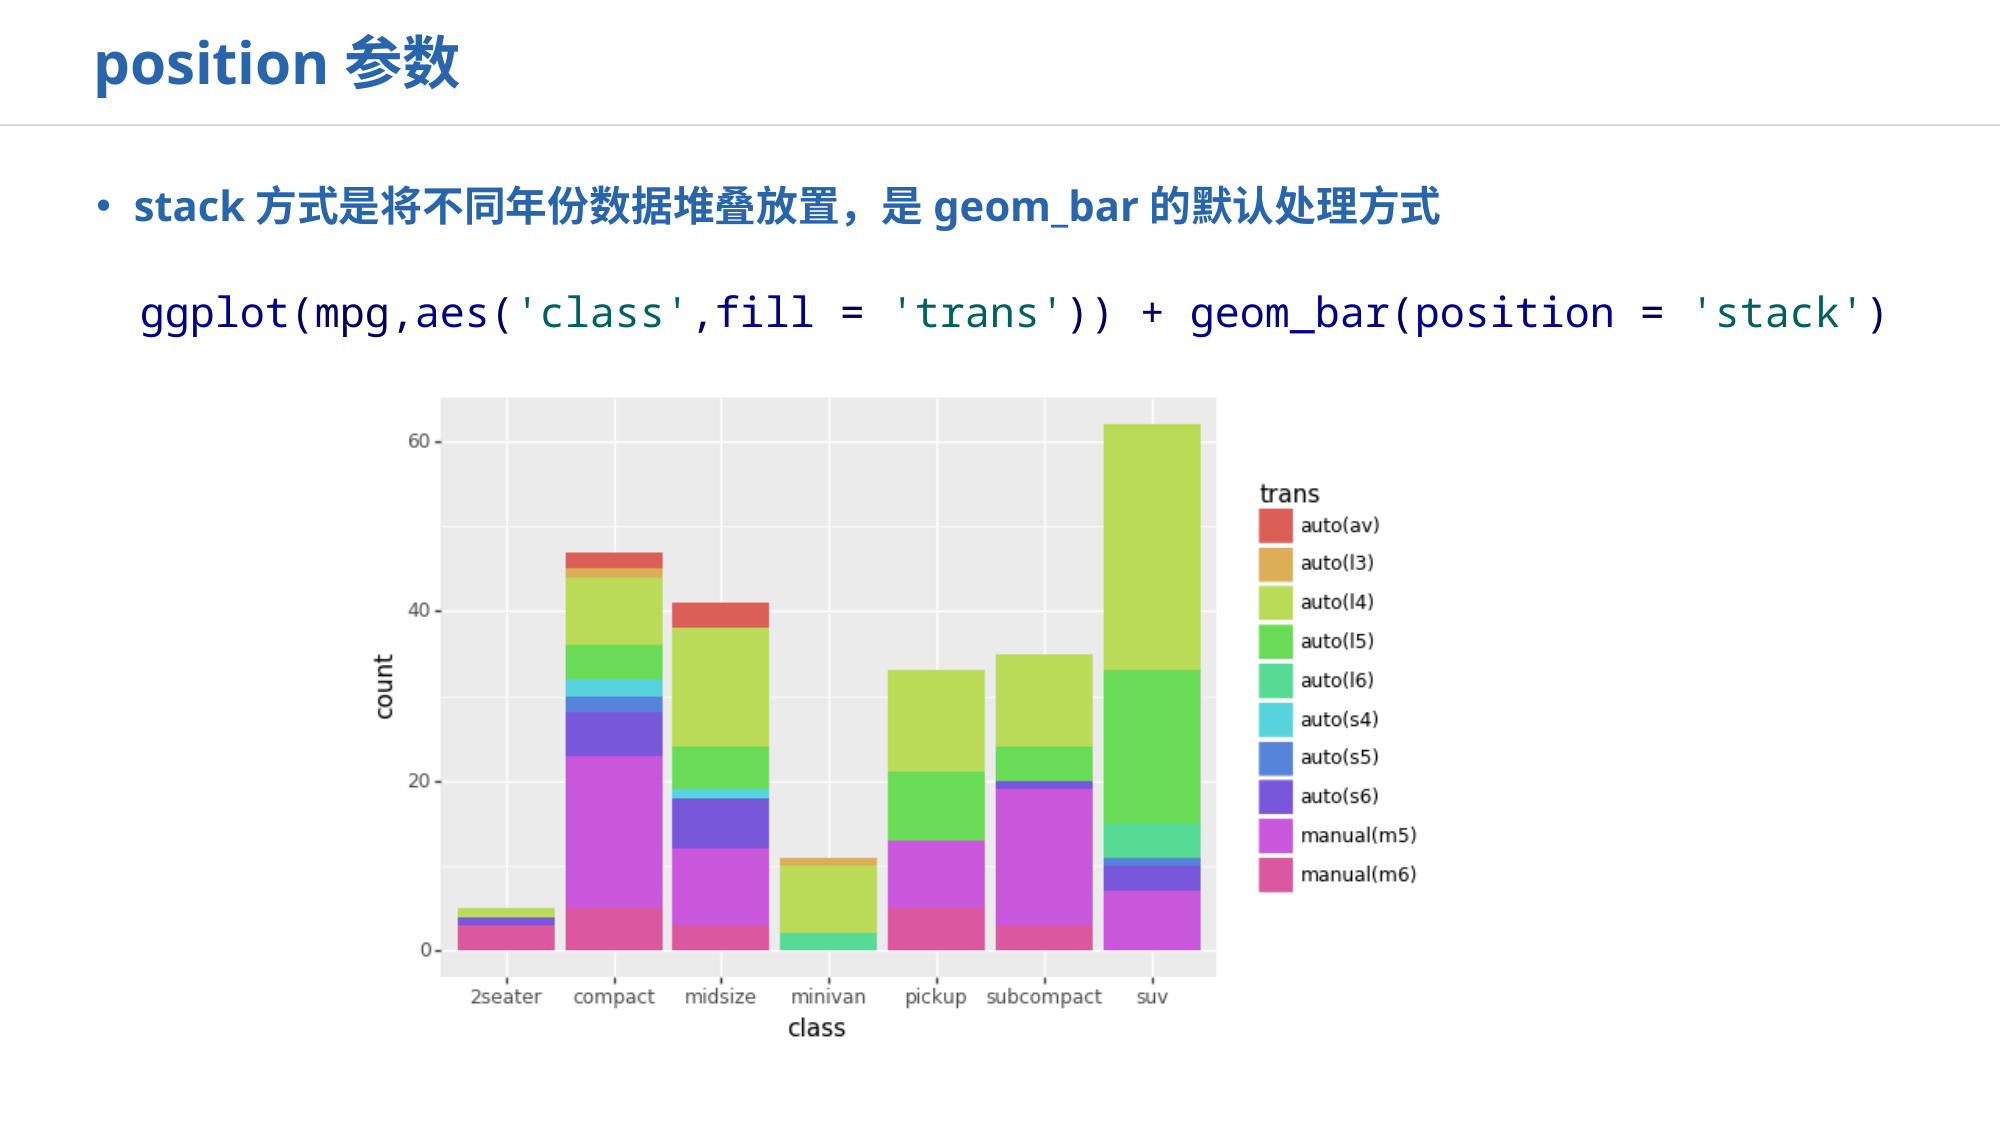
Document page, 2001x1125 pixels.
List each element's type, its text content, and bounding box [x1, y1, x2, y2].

text_box stack方式是将不同年份数据堆叠放置，是geom_bar的默认处理方式 [81, 172, 1736, 976]
text_box ggplot(mpg,aes('class',fill = 'trans')) + geom_bar(position = 'stack') [125, 278, 1905, 344]
text_box position参数 [78, 19, 878, 106]
picture [358, 379, 1459, 1057]
